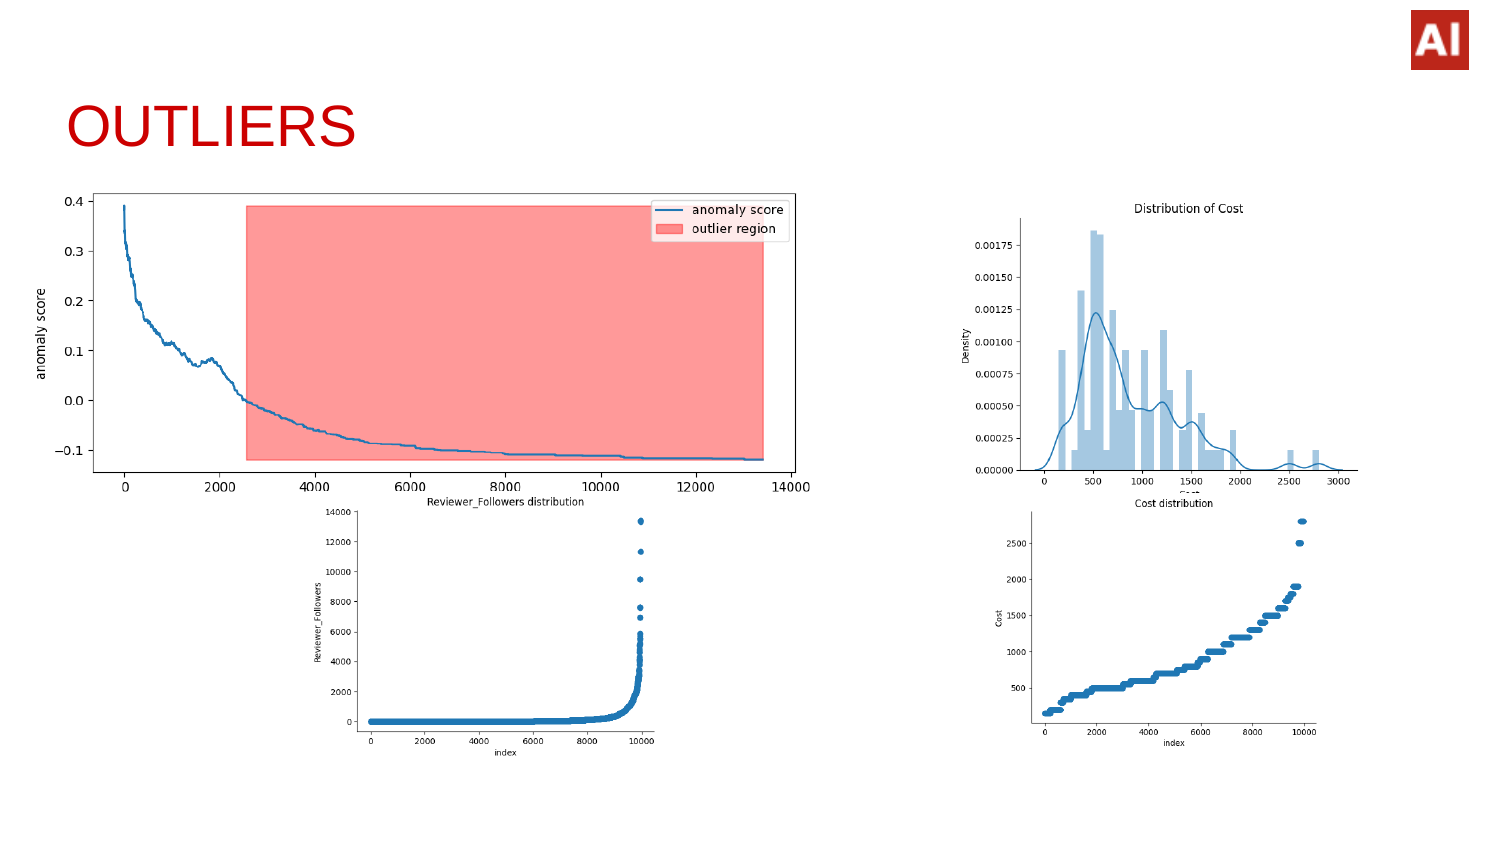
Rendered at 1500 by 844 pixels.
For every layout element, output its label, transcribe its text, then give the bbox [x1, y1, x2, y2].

picture [1411, 10, 1469, 70]
picture [26, 184, 819, 764]
picture [954, 196, 1364, 754]
title OUTLIERS [51, 72, 1449, 167]
